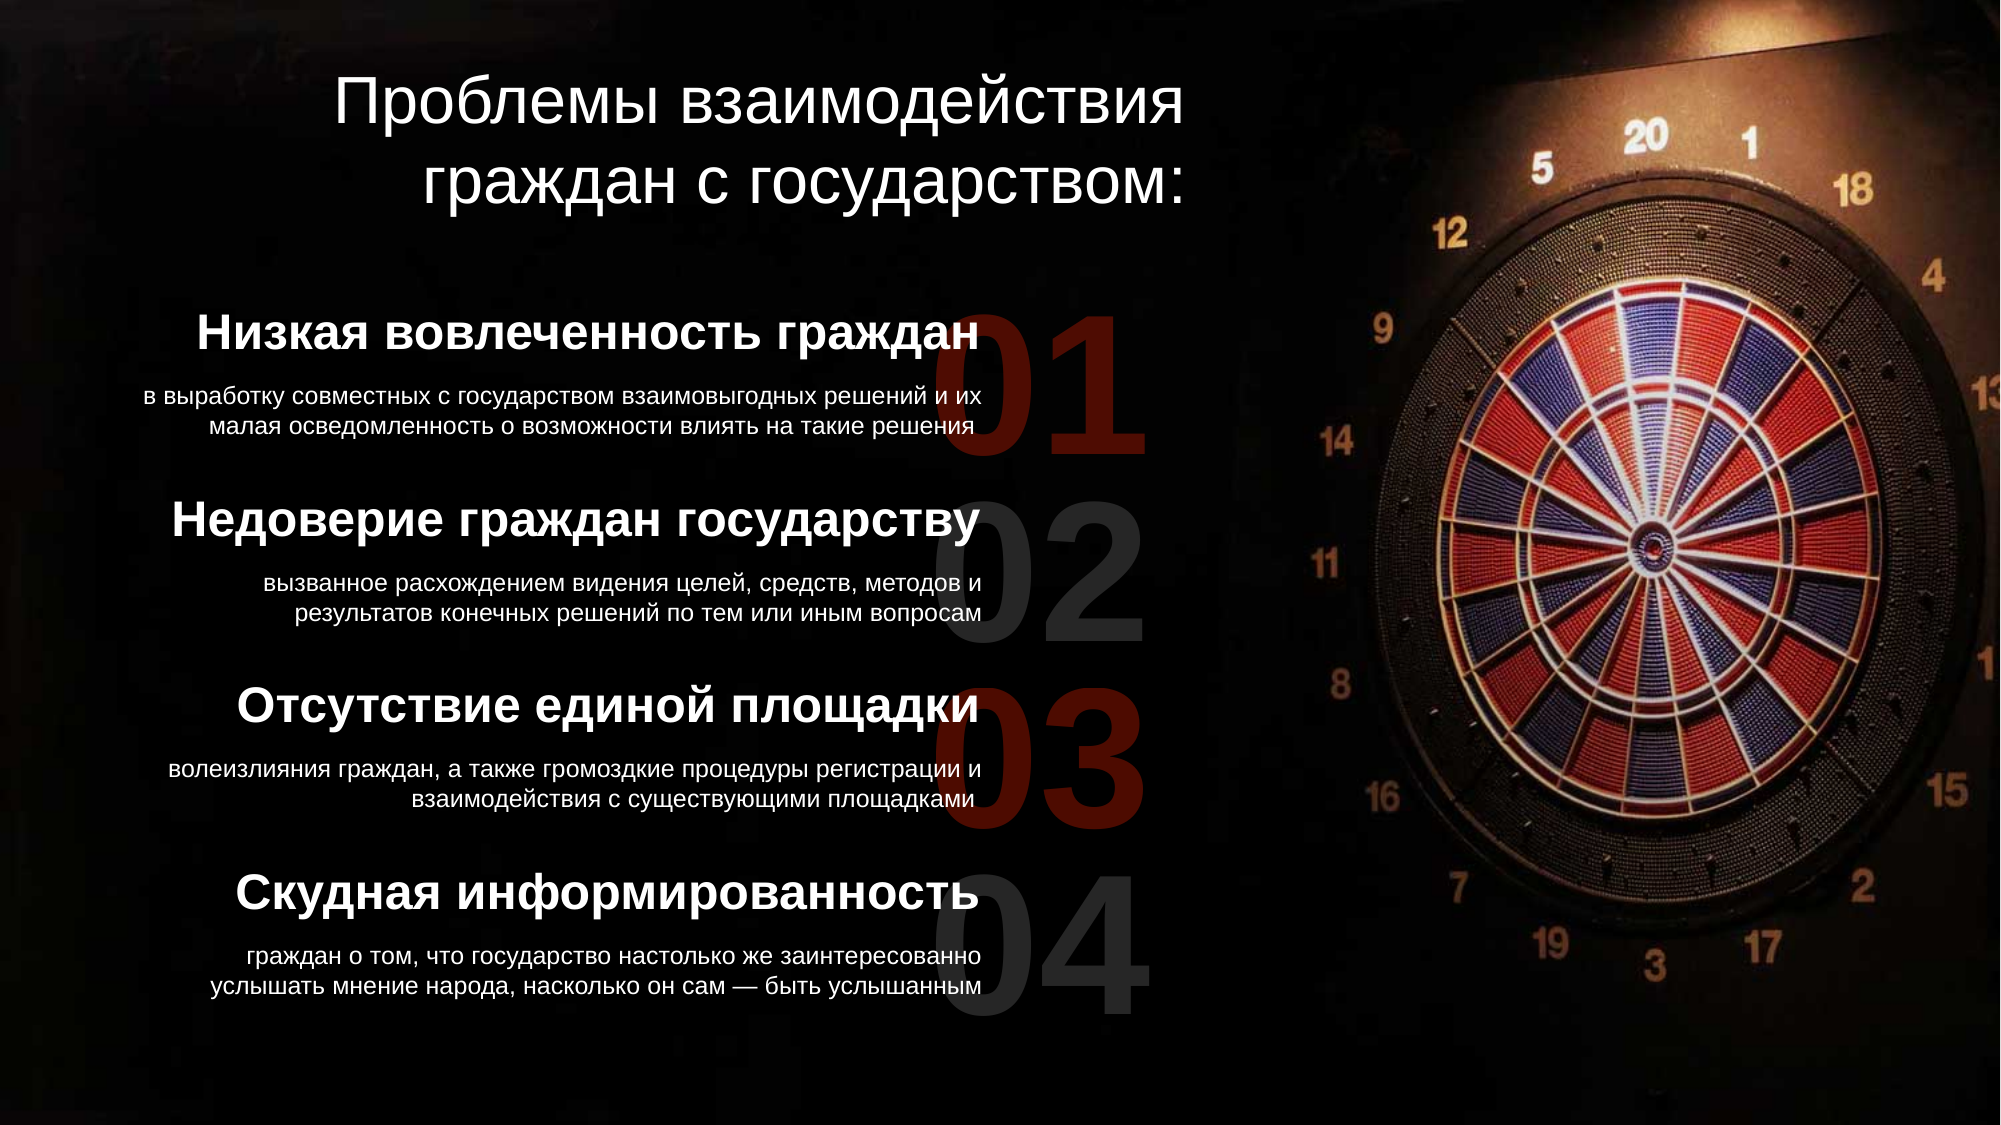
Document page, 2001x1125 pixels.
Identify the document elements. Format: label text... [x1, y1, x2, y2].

text_box в выработку совместных с государством взаимовыгодных решений и их малая осведомленность о возможности влиять на такие решения [109, 376, 999, 448]
text_box 02 [895, 433, 1185, 620]
text_box 04 [895, 807, 1185, 1063]
picture [0, 0, 2001, 1125]
text_box граждан о том, что государство настолько же заинтересованно услышать мнение народа, насколько он сам — быть услышанным [109, 936, 999, 1009]
text_box 03 [895, 620, 1185, 807]
text_box Недоверие граждан государству [109, 478, 999, 563]
text_box Скудная информированность [109, 852, 999, 936]
text_box волеизлияния граждан, а также громоздкие процедуры регистрации и взаимодействия с существующими площадками [109, 749, 999, 822]
text_box 01 [895, 246, 1185, 433]
text_box вызванное расхождением видения целей, средств, методов и результатов конечных решений по тем или иным вопросам [109, 563, 999, 635]
text_box Проблемы взаимодействия граждан с государством: [143, 49, 1202, 225]
text_box Отсутствие единой площадки [109, 665, 999, 749]
text_box Низкая вовлеченность граждан [109, 291, 999, 376]
